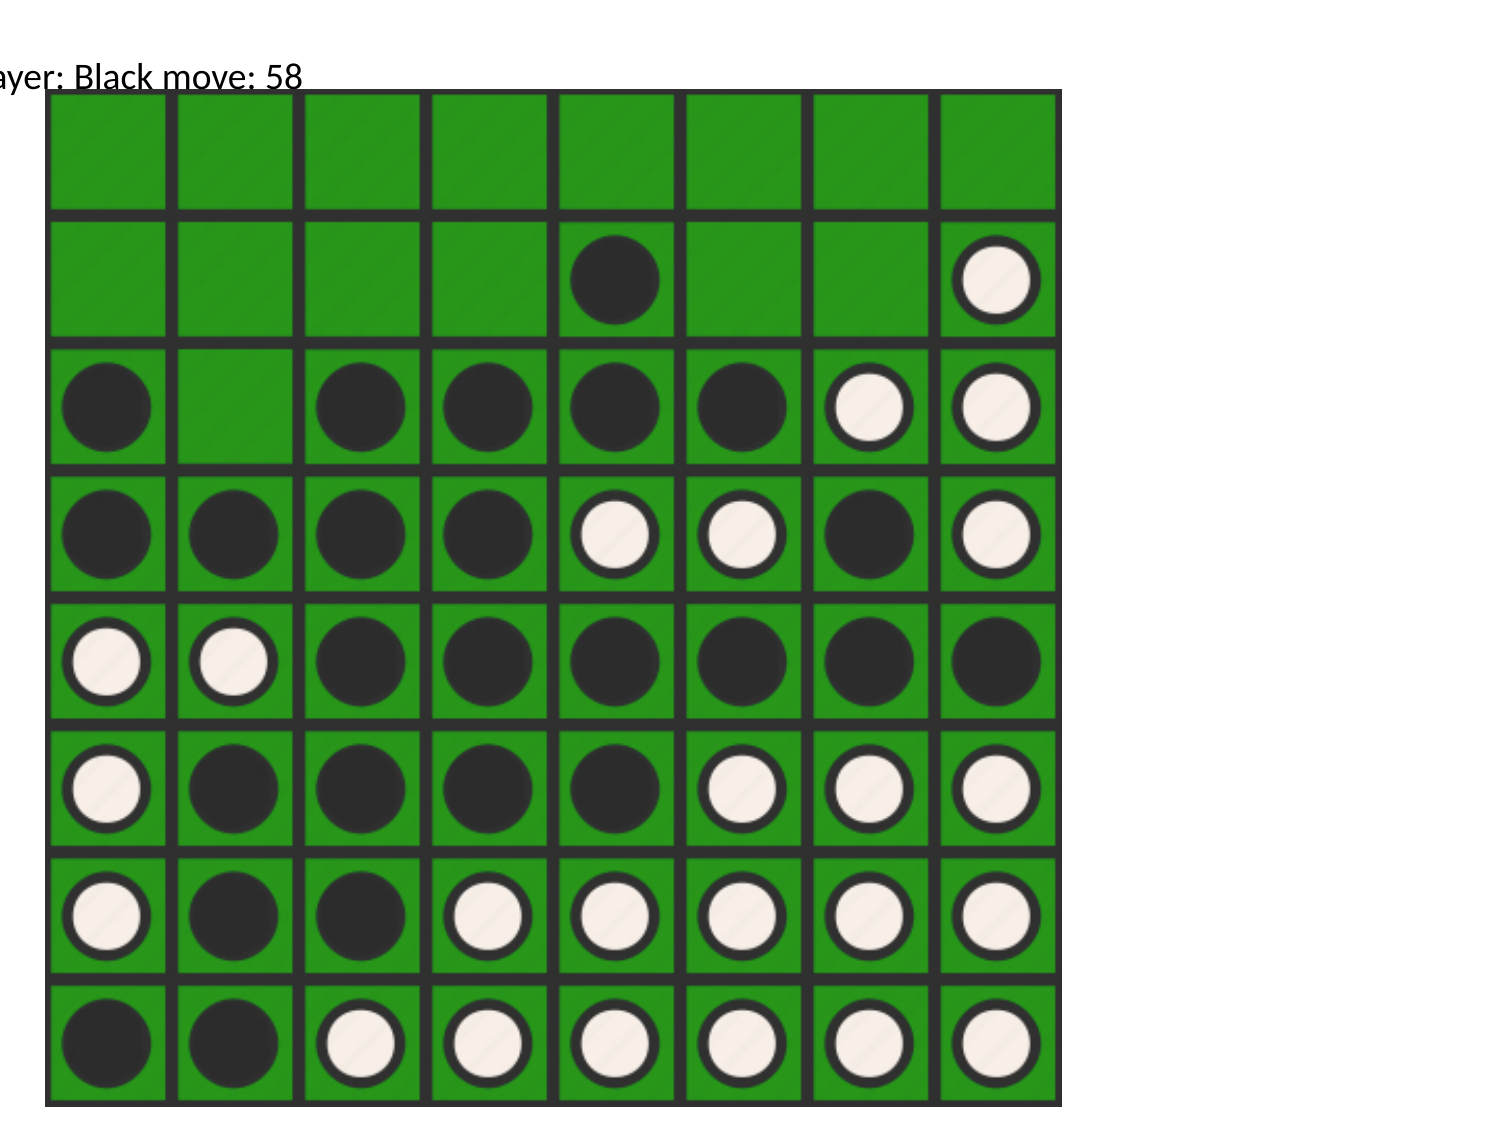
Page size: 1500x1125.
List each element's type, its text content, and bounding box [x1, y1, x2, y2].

text_box turn: 45 player: Black move: 58 [0, 44, 319, 105]
picture [44, 89, 1062, 1107]
